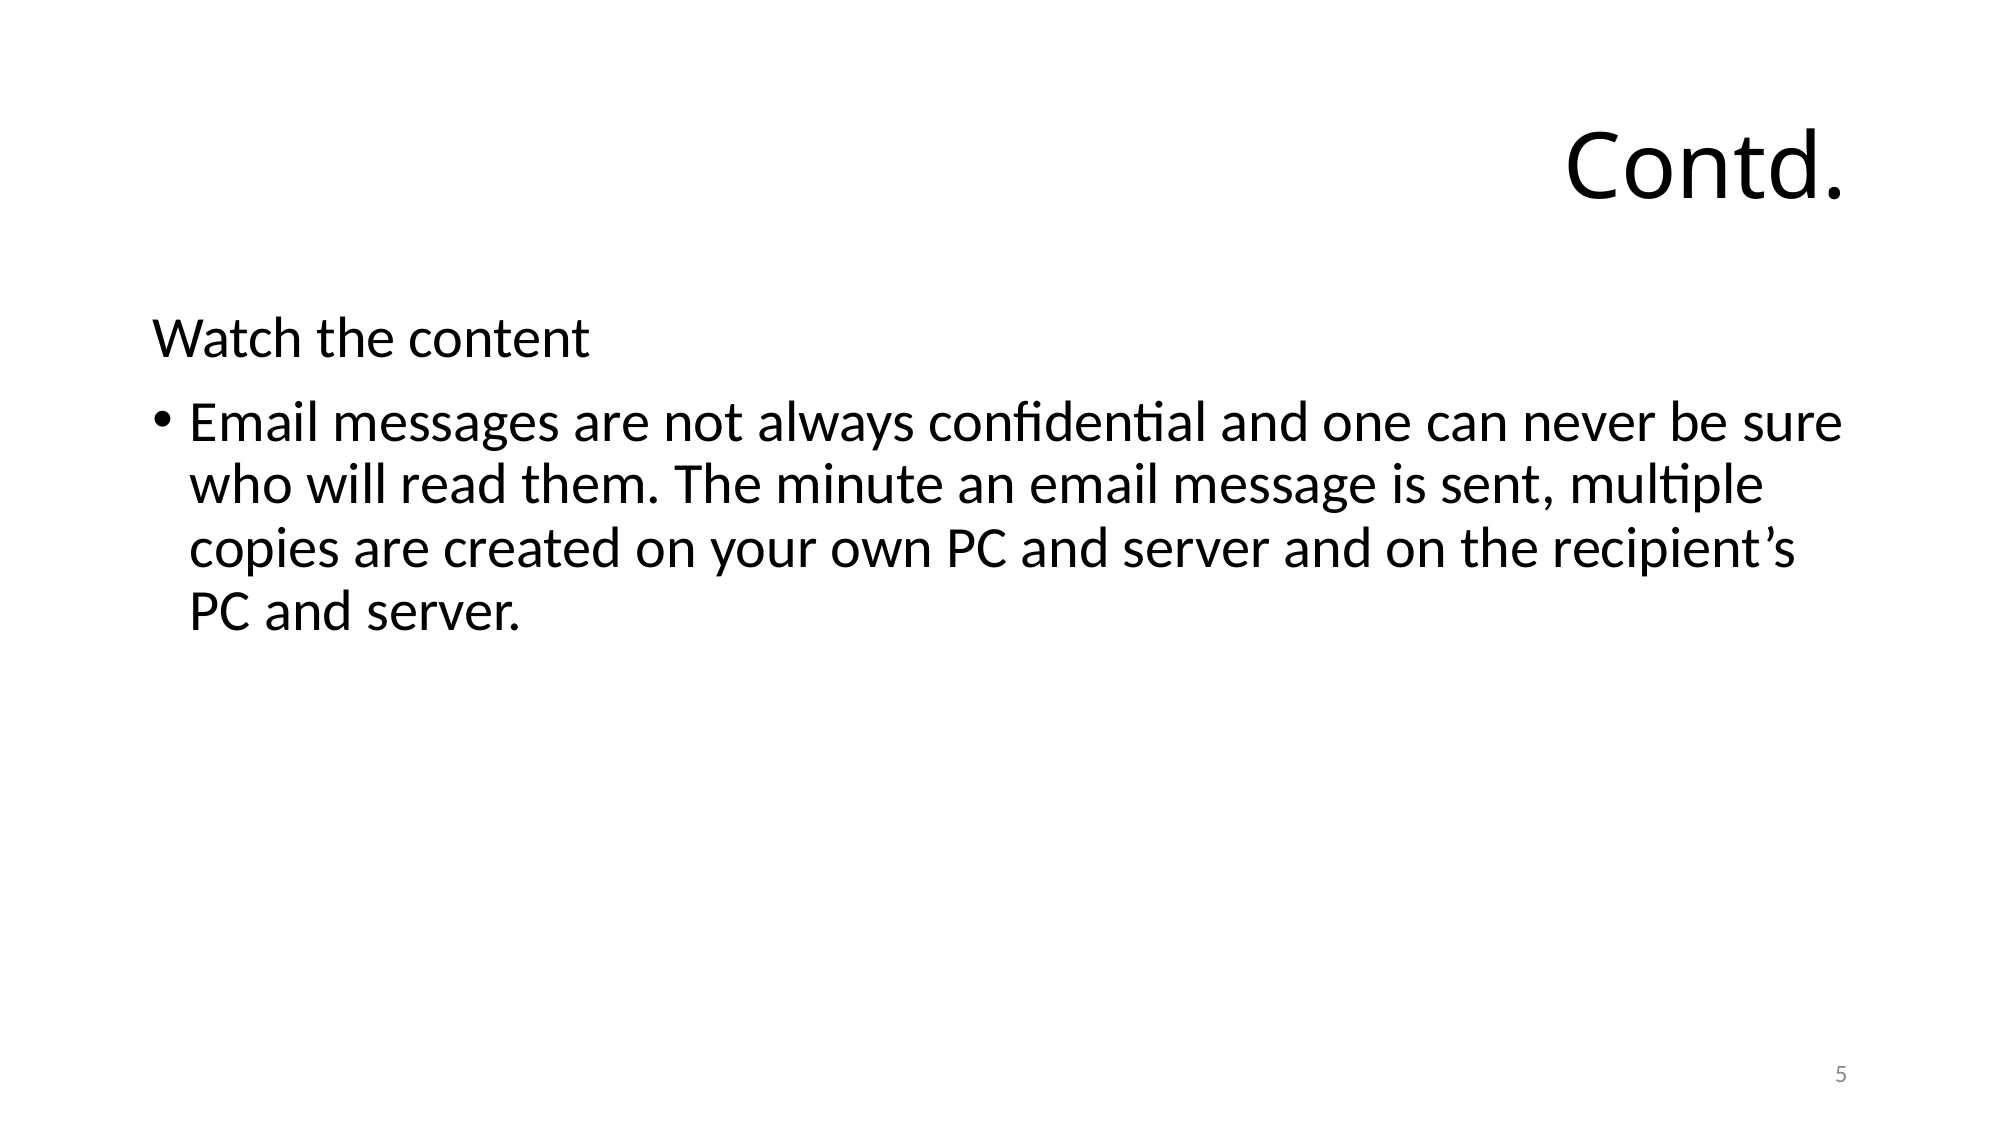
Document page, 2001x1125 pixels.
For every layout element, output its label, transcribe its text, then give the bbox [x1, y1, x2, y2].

list Watch the content E­mail messages are not always confidential and one can never be sure who will read them. The minute an e­mail message is sent, multiple copies are created on your own PC and server and on the recipient’s PC and server. [137, 299, 1863, 1014]
slide_number 5 [1412, 1042, 1863, 1103]
title Contd. [137, 59, 1863, 278]
